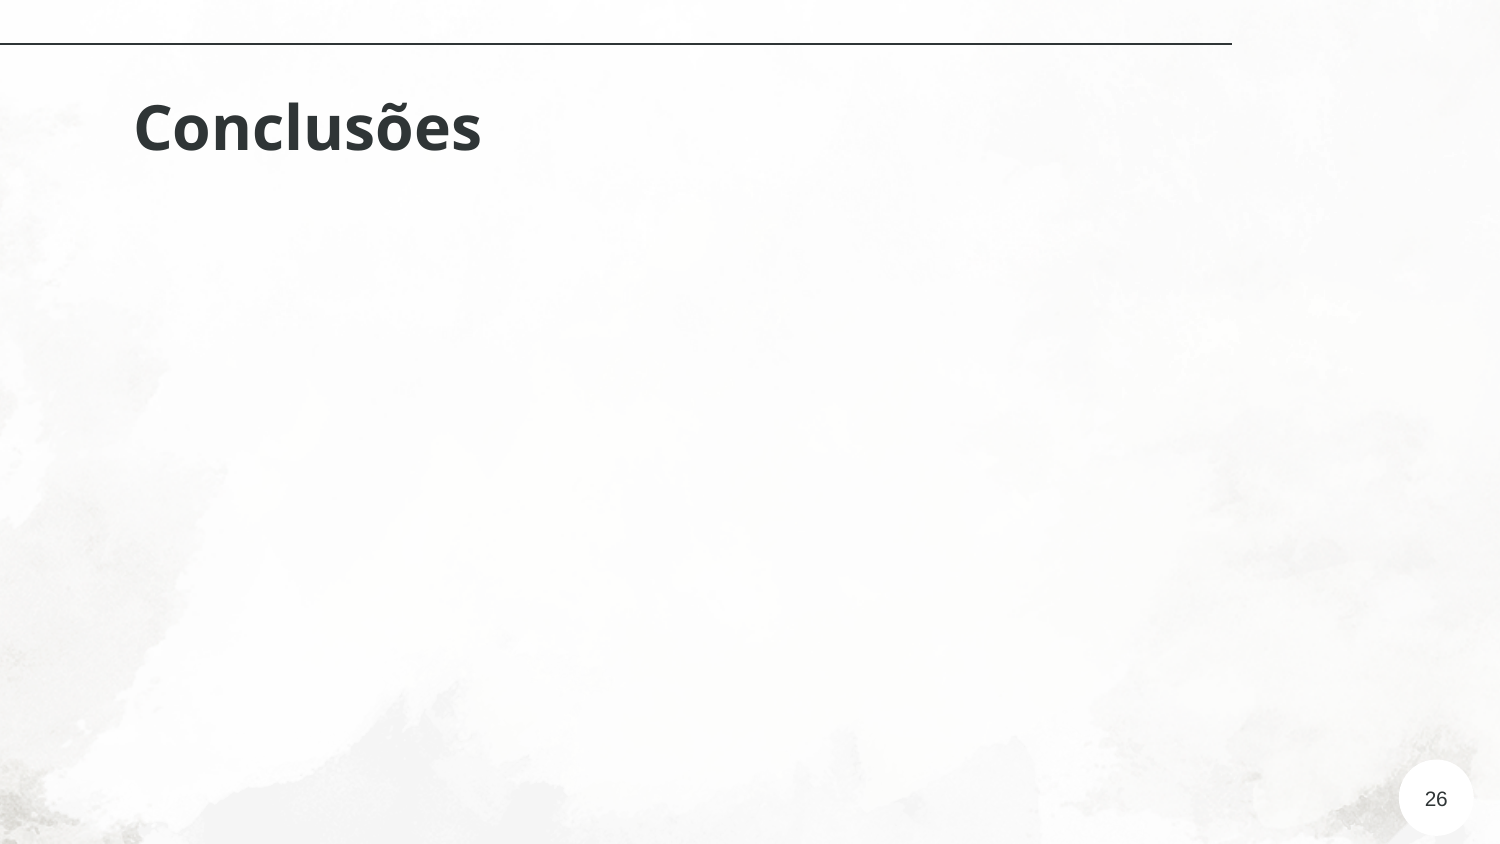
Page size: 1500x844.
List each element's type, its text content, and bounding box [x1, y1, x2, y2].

picture [0, 0, 1500, 844]
title Conclusões [118, 72, 1382, 167]
text_box 26 [1396, 757, 1476, 838]
